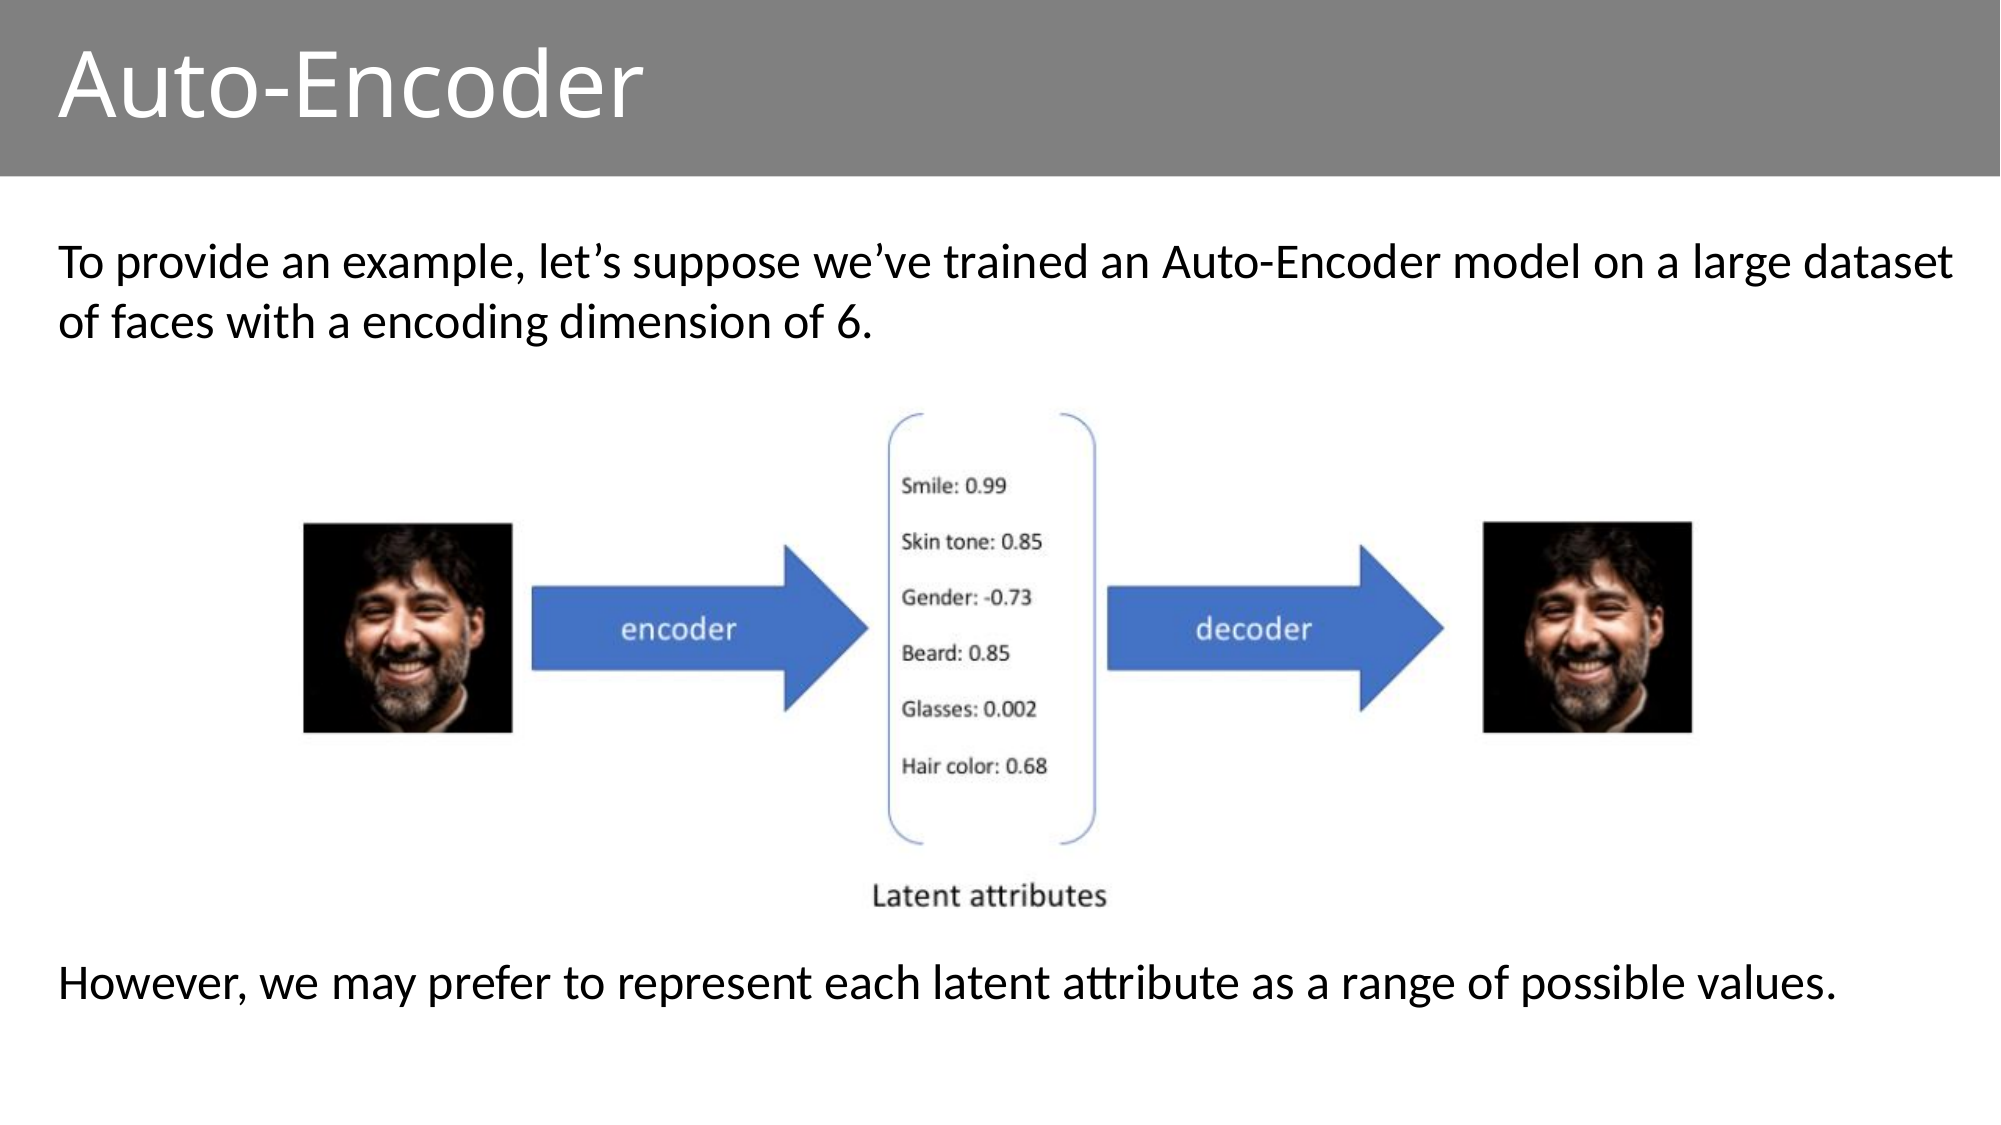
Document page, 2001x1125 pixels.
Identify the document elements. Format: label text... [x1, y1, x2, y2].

text_box [0, 0, 2000, 177]
picture [249, 357, 1750, 943]
text_box To provide an example, let’s suppose we’ve trained an Auto-Encoder model on a large dataset of faces with a encoding dimension of 6. [43, 221, 1973, 357]
title Auto-Encoder [43, 24, 1769, 152]
text_box However, we may prefer to represent each latent attribute as a range of possible values. [43, 942, 1973, 1017]
